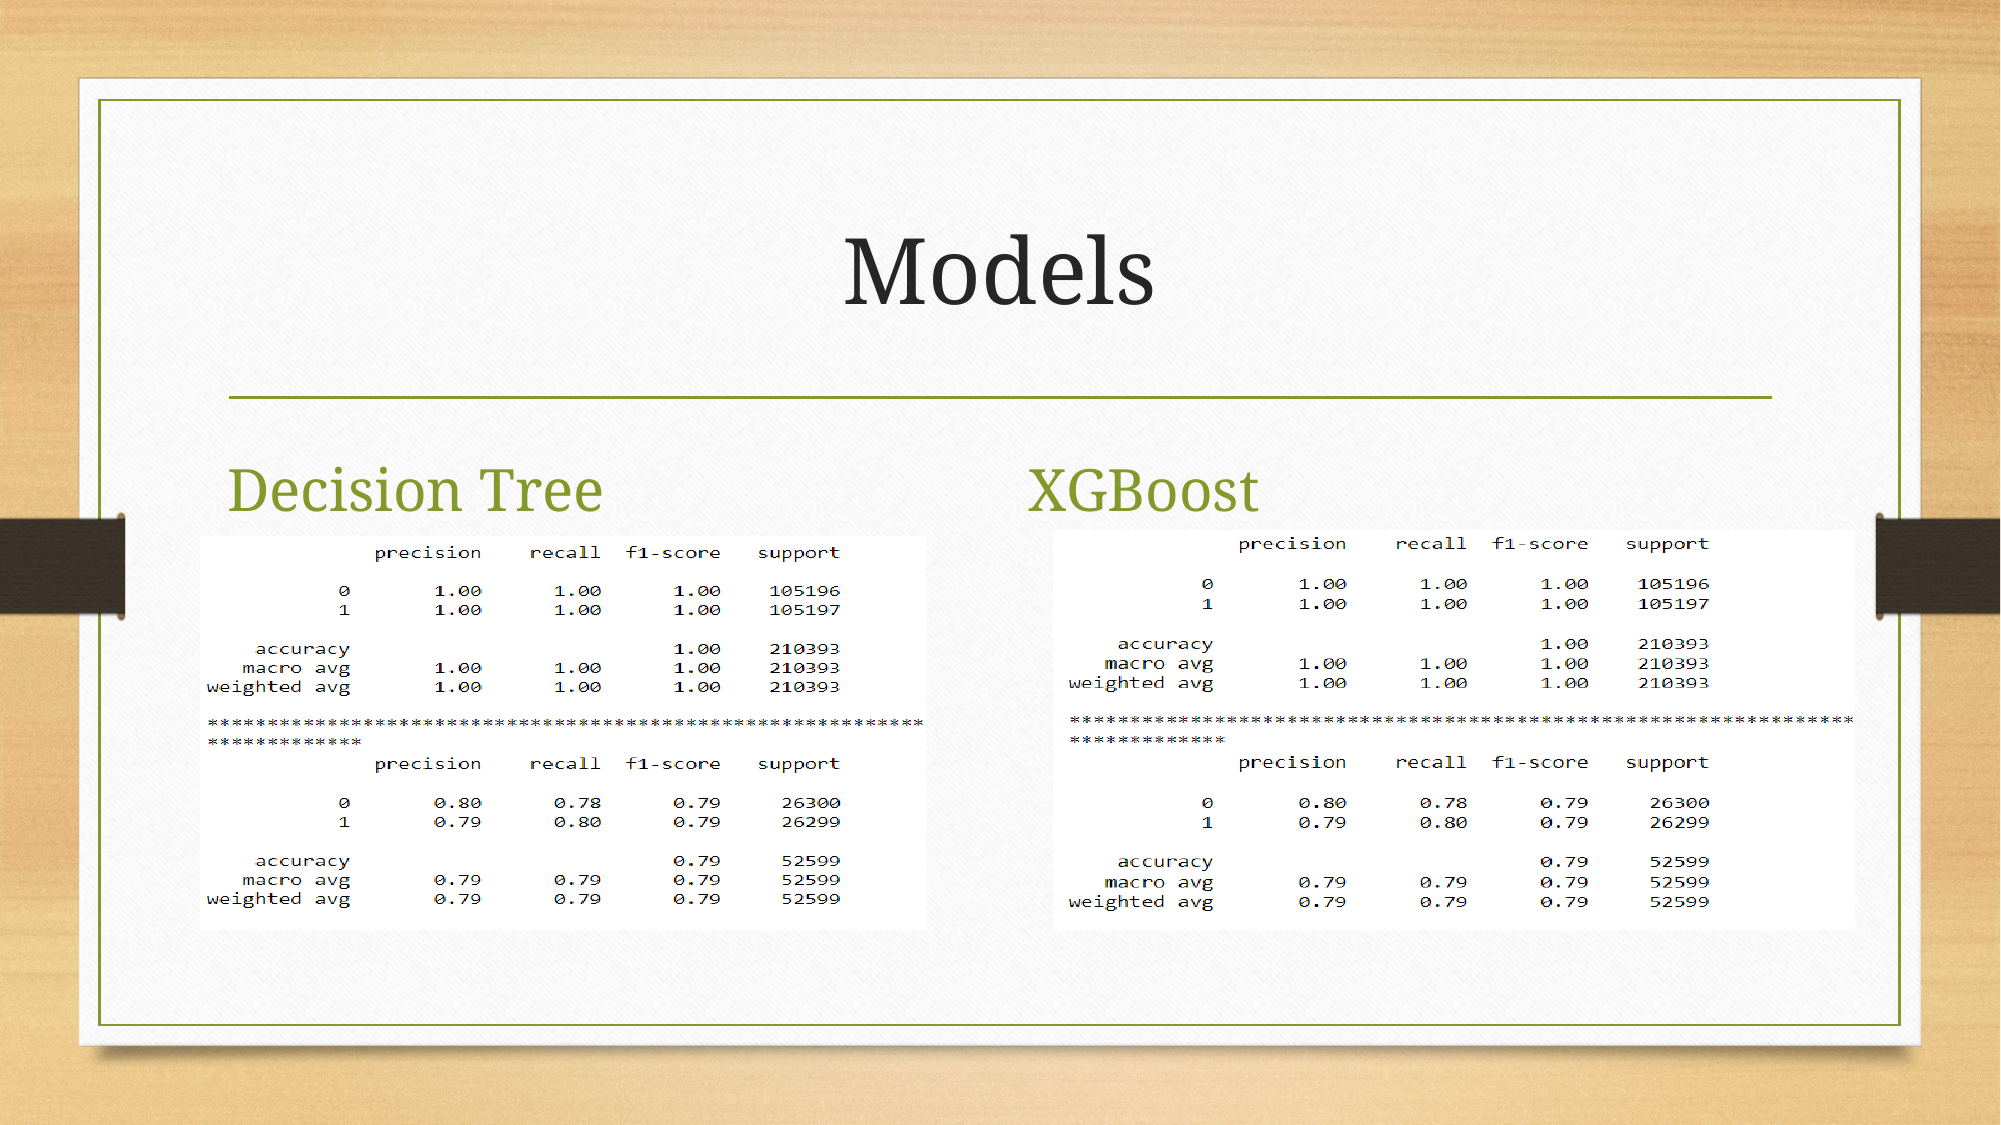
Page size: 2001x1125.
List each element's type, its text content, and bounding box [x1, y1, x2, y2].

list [1053, 530, 1855, 930]
list Decision Tree [212, 436, 987, 531]
list XGBoost [1013, 436, 1788, 531]
picture [0, 0, 2001, 1125]
title Models [212, 161, 1788, 375]
